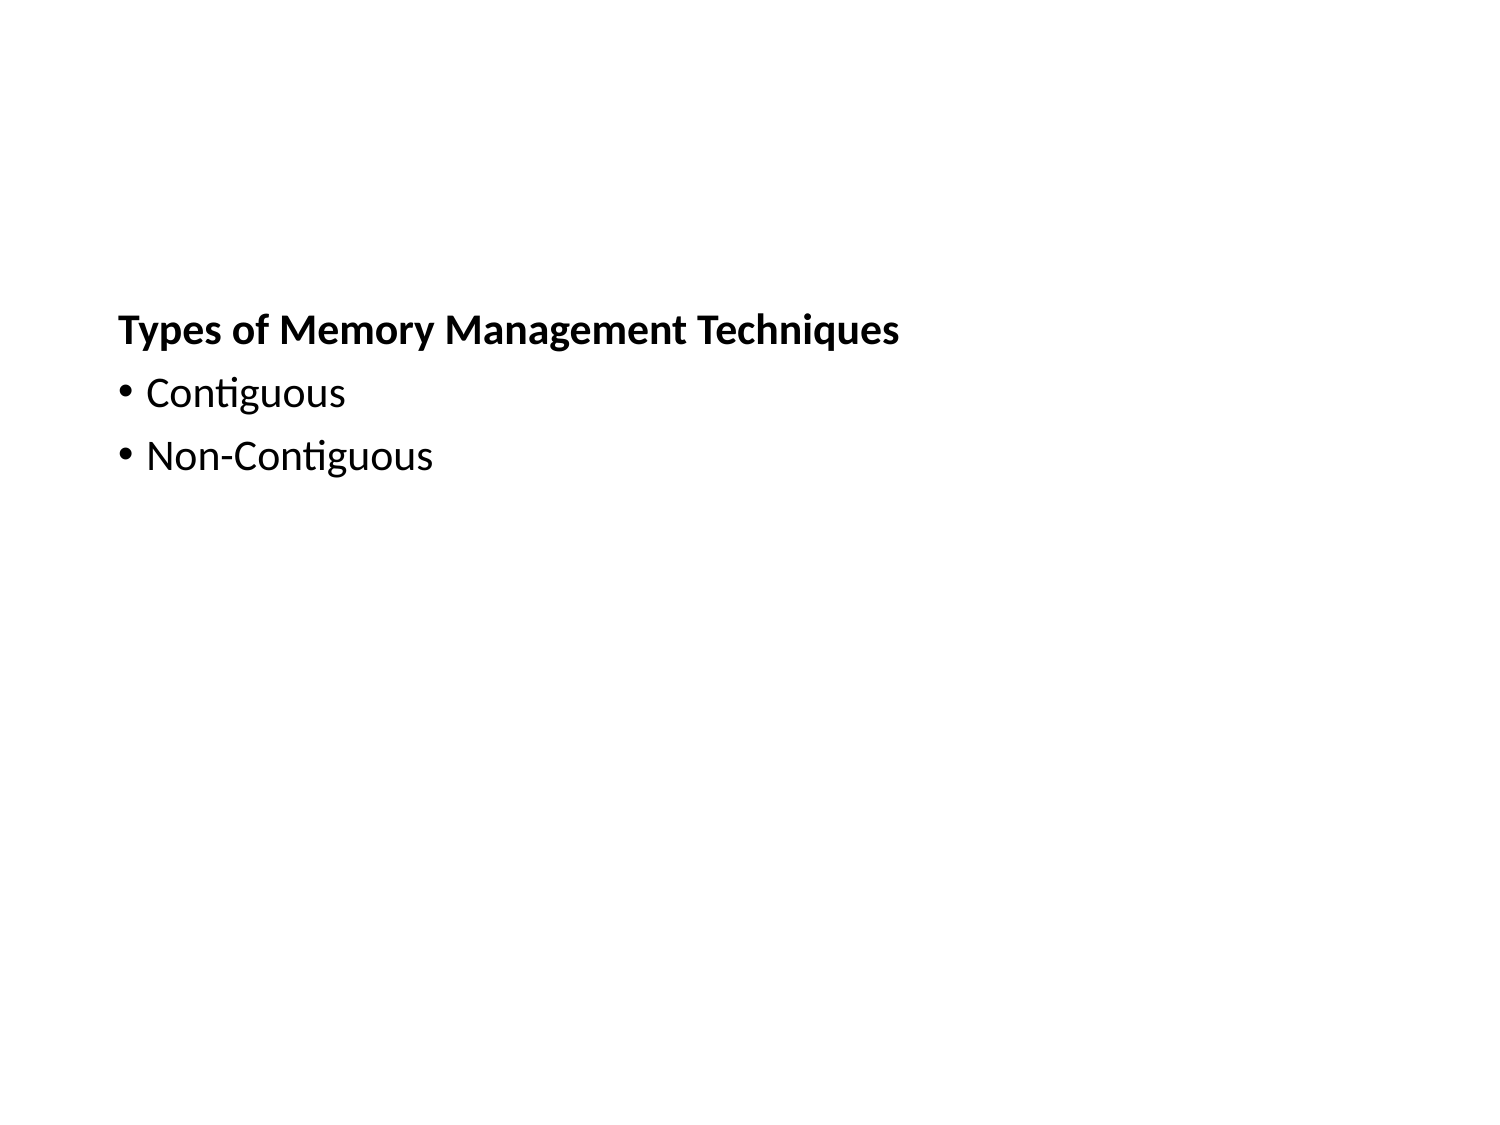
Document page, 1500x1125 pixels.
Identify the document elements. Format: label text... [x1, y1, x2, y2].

list Types of Memory Management Techniques Contiguous Non-Contiguous [103, 299, 1397, 1014]
